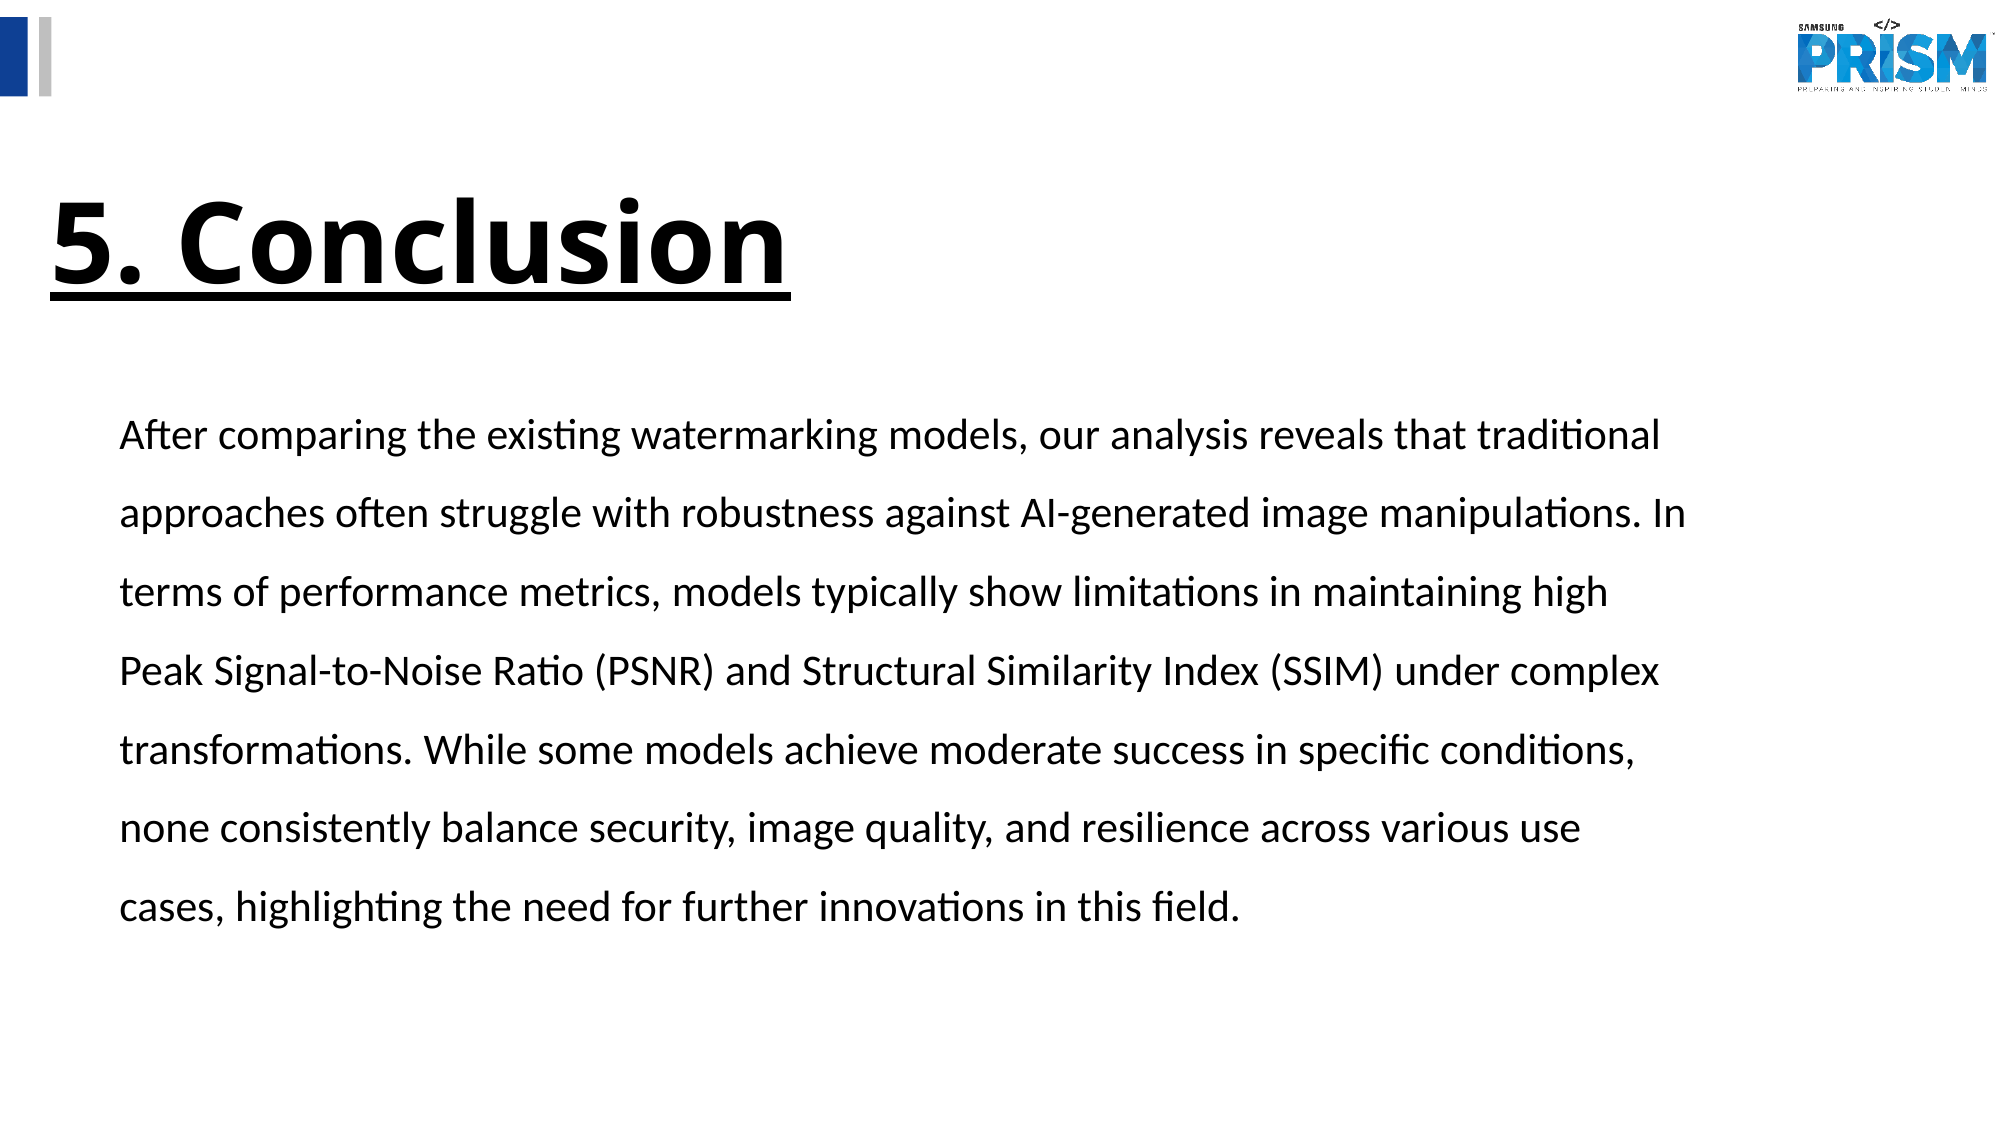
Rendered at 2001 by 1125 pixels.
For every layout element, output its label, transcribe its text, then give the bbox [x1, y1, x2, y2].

list After comparing the existing watermarking models, our analysis reveals that traditional approaches often struggle with robustness against AI-generated image manipulations. In terms of performance metrics, models typically show limitations in maintaining high Peak Signal-to-Noise Ratio (PSNR) and Structural Similarity Index (SSIM) under complex transformations. While some models achieve moderate success in specific conditions, none consistently balance security, image quality, and resilience across various use cases, highlighting the need for further innovations in this field. [104, 298, 1710, 1017]
text_box [0, 16, 29, 97]
picture [1794, 17, 2000, 96]
text_box [38, 16, 52, 97]
text_box 5. Conclusion [35, 163, 806, 314]
